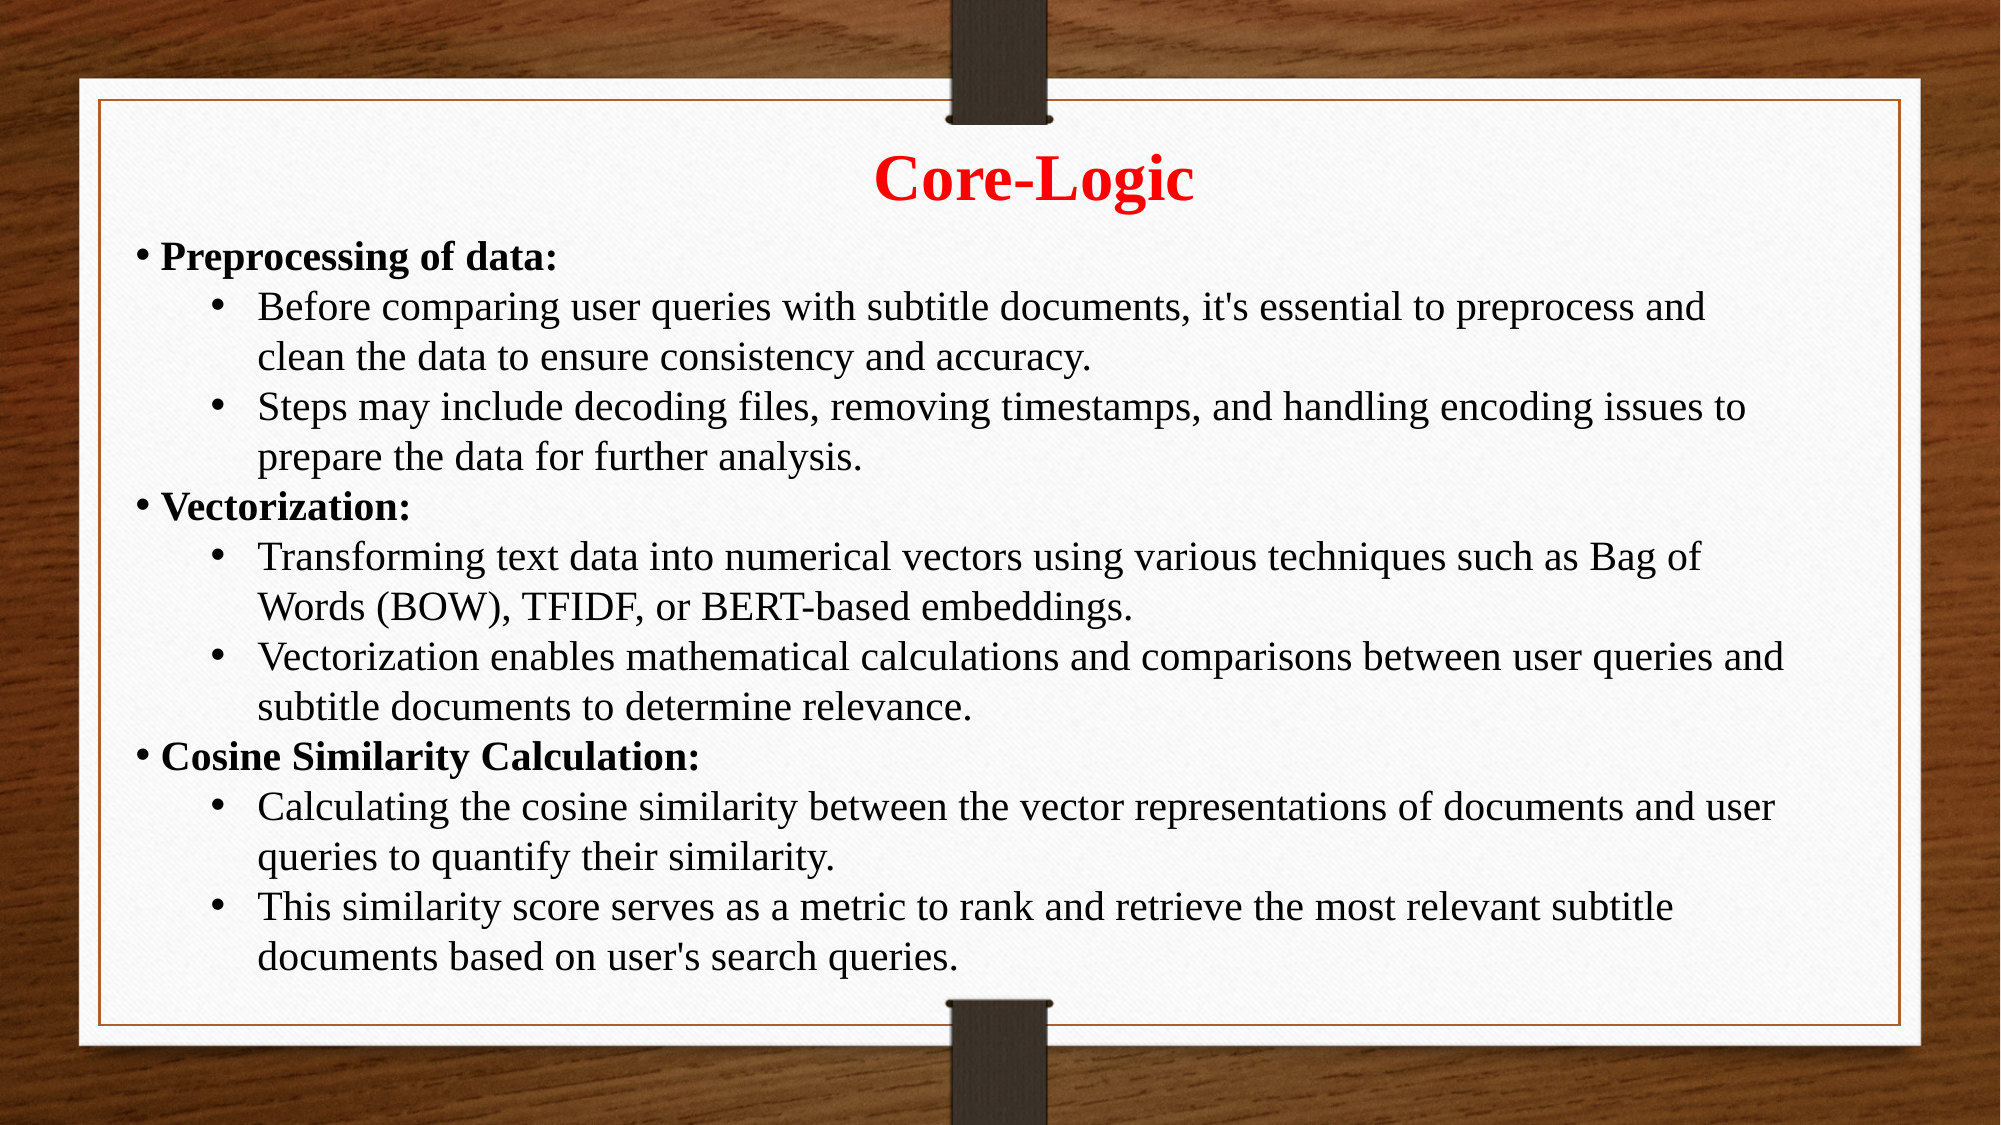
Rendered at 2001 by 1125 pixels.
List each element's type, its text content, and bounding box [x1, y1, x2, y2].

picture [0, 0, 948, 1125]
text_box Core-Logic [422, 141, 1664, 221]
text_box Preprocessing of data: Before comparing user queries with subtitle documents, it's essential to preprocess and clean the data to ensure consistency and accuracy. Steps may include decoding files, removing timestamps, and handling encoding issues to prepare the data for further analysis. Vectorization: Transforming text data into numerical vectors using various techniques such as Bag of Words (BOW), TFIDF, or BERT-based embeddings. Vectorization enables mathematical calculations and comparisons between user queries and subtitle documents to determine relevance. Cosine Similarity Calculation: Calculating the cosine similarity between the vector representations of documents and user queries to quantify their similarity. This similarity score serves as a metric to rank and retrieve the most relevant subtitle documents based on user's search queries. [120, 221, 1819, 1037]
picture [101, 0, 2001, 1125]
